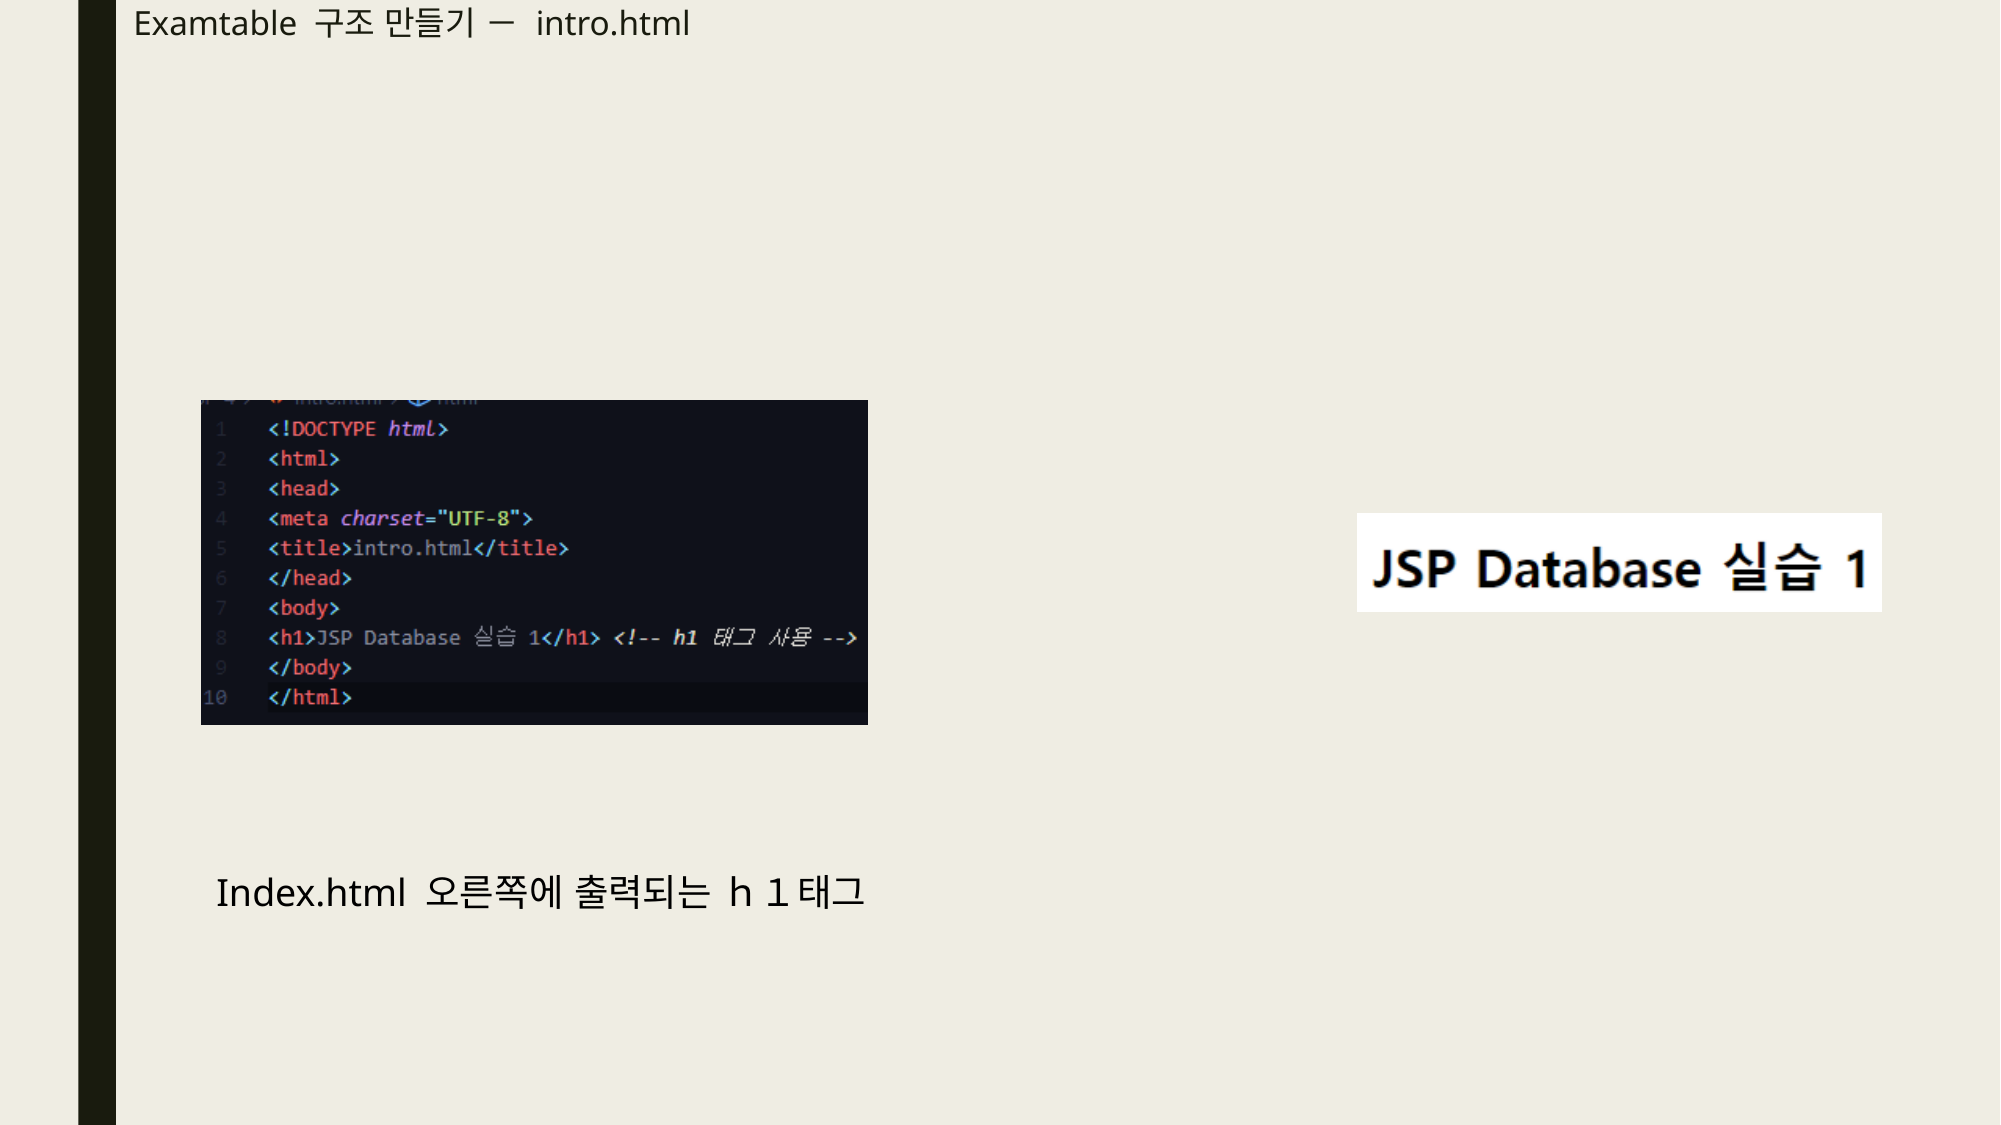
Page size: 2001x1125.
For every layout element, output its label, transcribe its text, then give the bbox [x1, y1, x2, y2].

picture [1356, 513, 1882, 612]
title Examtable 구조 만들기 － intro.html [118, 0, 1694, 75]
text_box Index.html 오른쪽에 출력되는 ｈ１태그 [201, 861, 1092, 922]
picture [201, 400, 868, 725]
